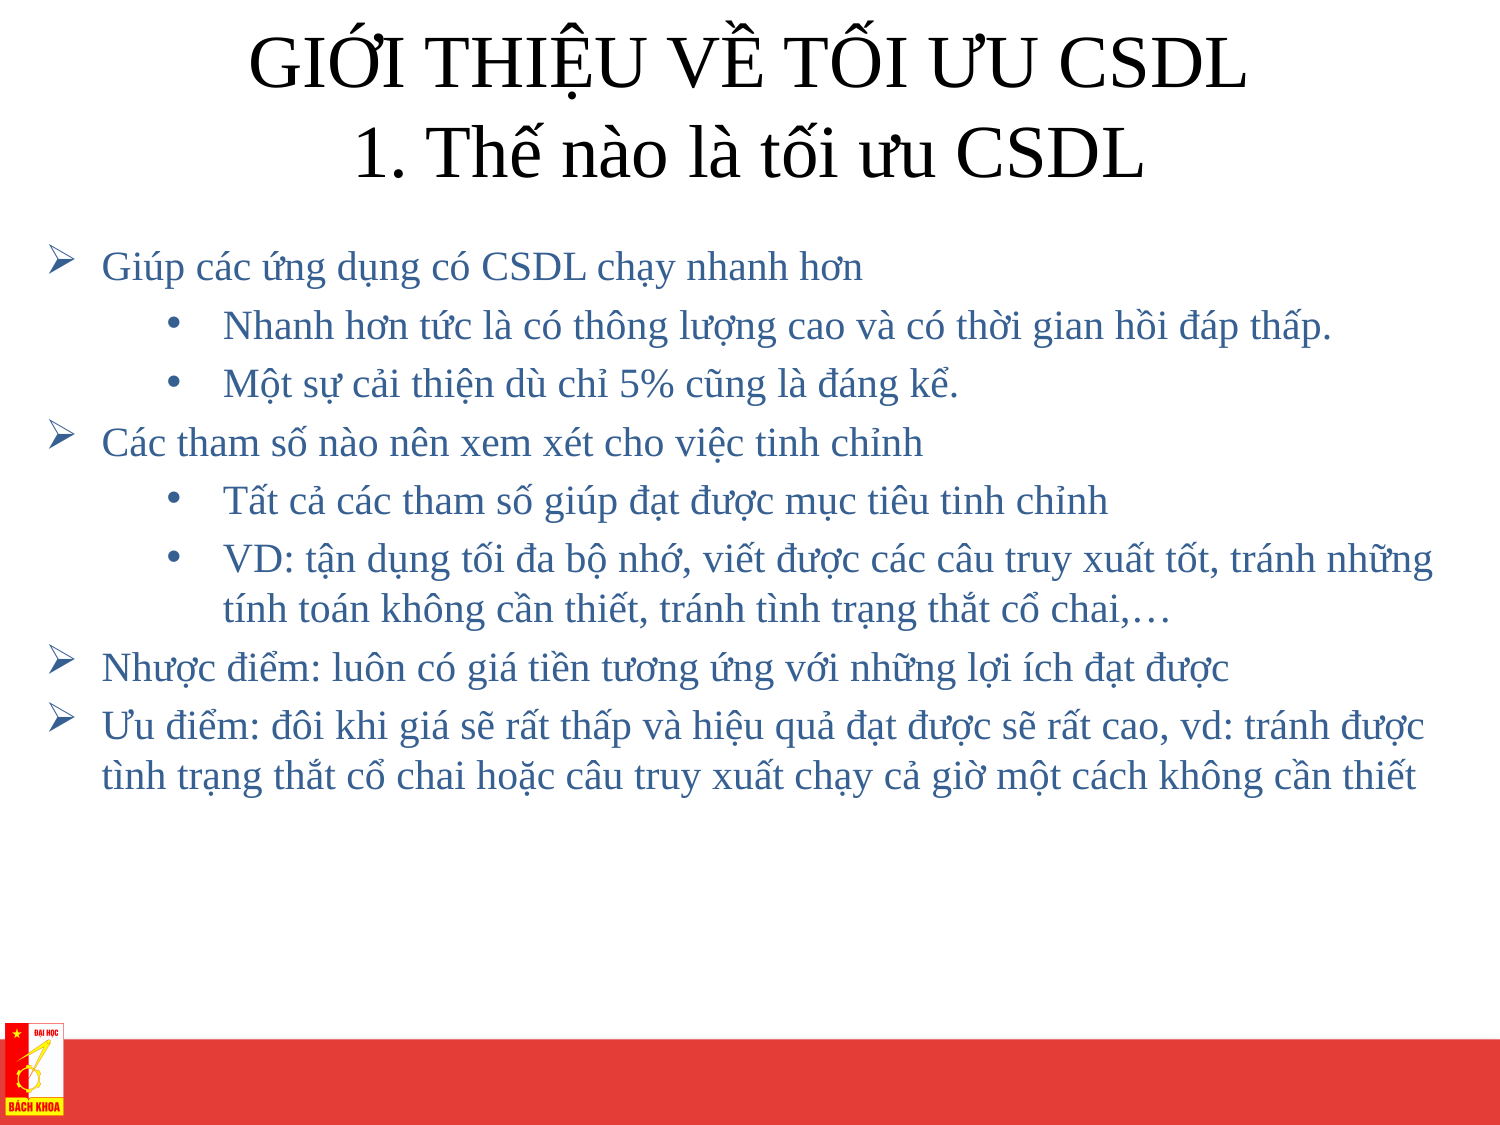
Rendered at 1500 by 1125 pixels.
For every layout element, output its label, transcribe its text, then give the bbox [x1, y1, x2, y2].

picture [5, 1023, 64, 1116]
title GIỚI THIỆU VỀ TỐI ƯU CSDL 1. Thế nào là tối ưu CSDL [30, 8, 1470, 197]
list Giúp các ứng dụng có CSDL chạy nhanh hơn Nhanh hơn tức là có thông lượng cao và có thời gian hồi đáp thấp. Một sự cải thiện dù chỉ 5% cũng là đáng kể. Các tham số nào nên xem xét cho việc tinh chỉnh Tất cả các tham số giúp đạt được mục tiêu tinh chỉnh VD: tận dụng tối đa bộ nhớ, viết được các câu truy xuất tốt, tránh những tính toán không cần thiết, tránh tình trạng thắt cổ chai,… Nhược điểm: luôn có giá tiền tương ứng với những lợi ích đạt được Ưu điểm: đôi khi giá sẽ rất thấp và hiệu quả đạt được sẽ rất cao, vd: tránh được tình trạng thắt cổ chai hoặc câu truy xuất chạy cả giờ một cách không cần thiết [30, 231, 1470, 1005]
